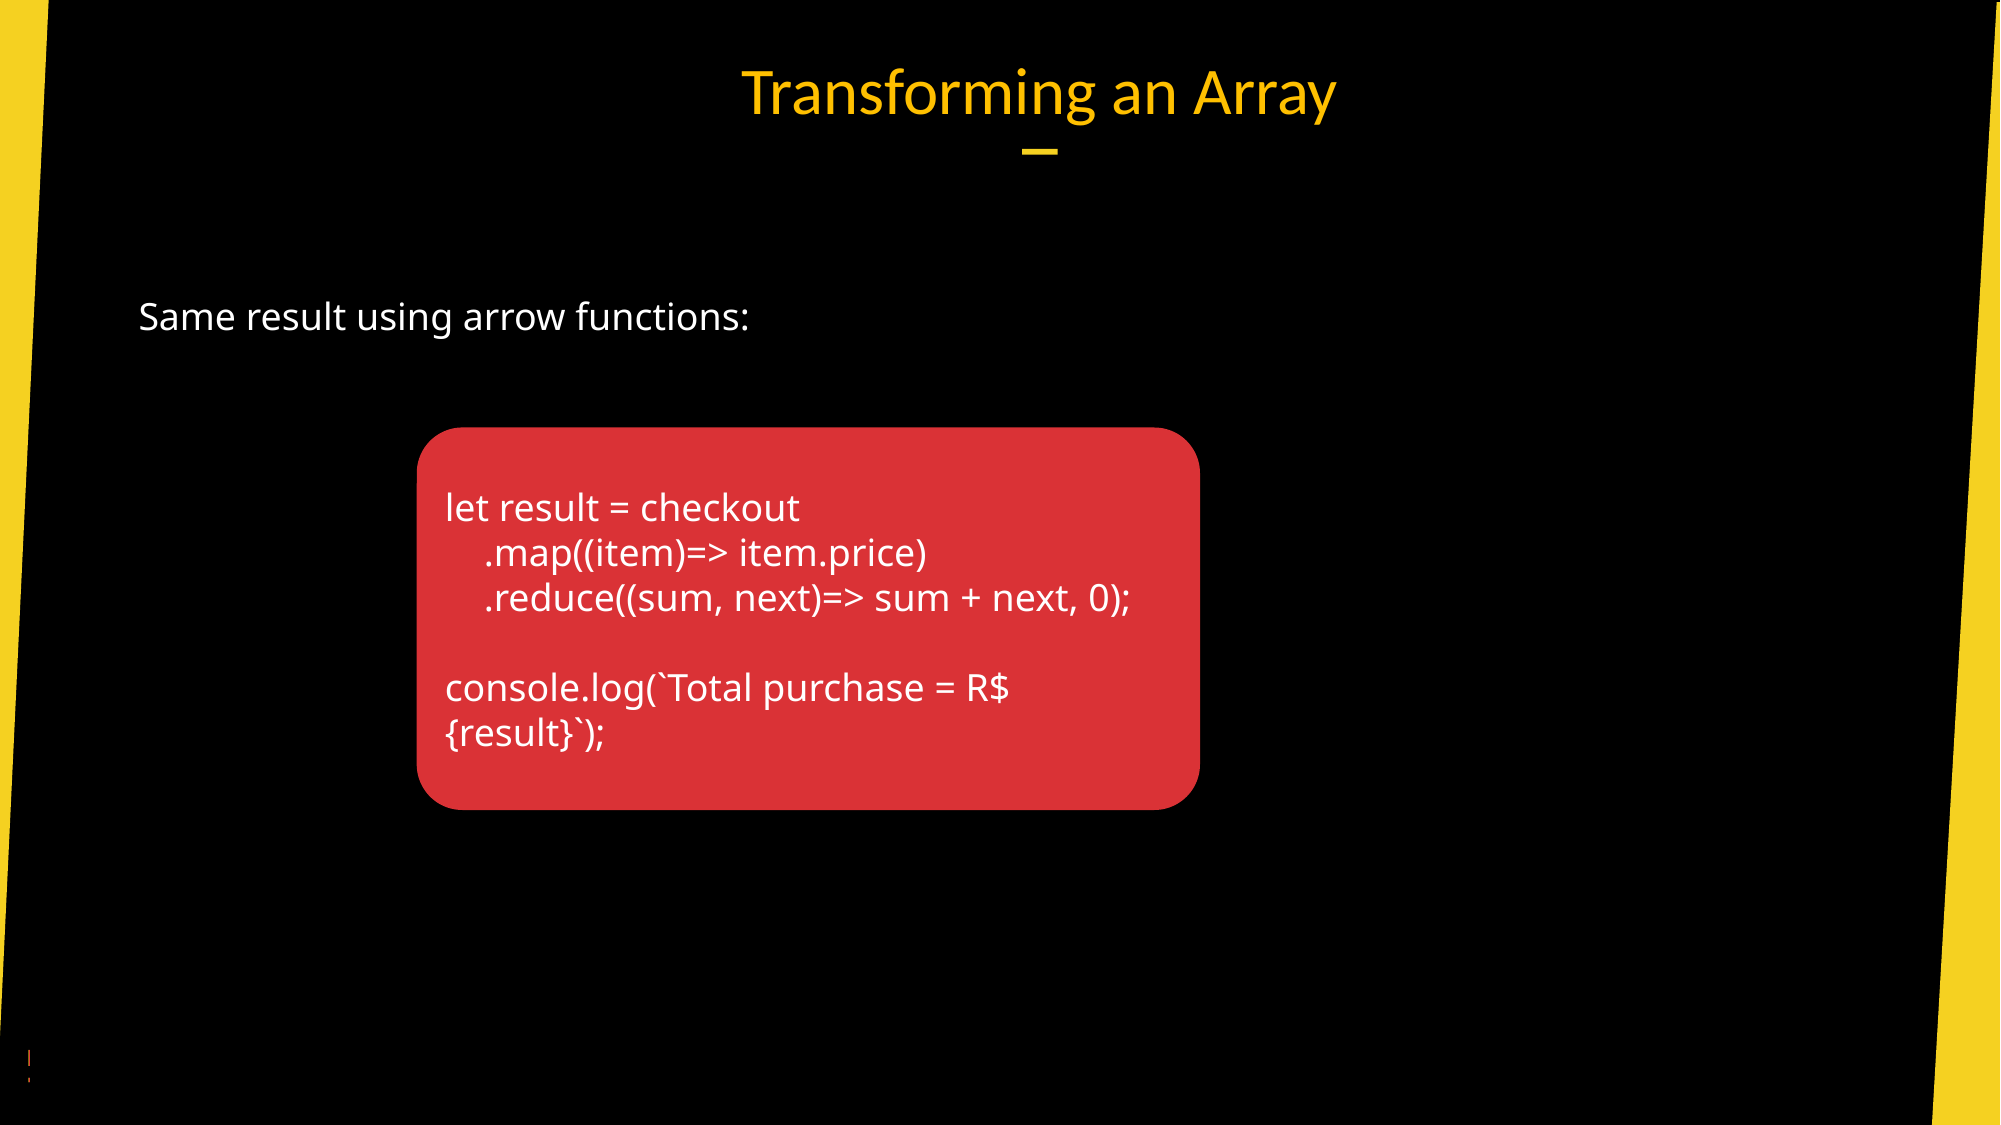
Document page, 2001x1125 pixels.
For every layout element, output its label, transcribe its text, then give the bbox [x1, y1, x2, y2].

text_box let result = checkout .map((item)=> item.price) .reduce((sum, next)=> sum + next, 0); console.log(`Total purchase = R${result}`); [415, 426, 1202, 812]
text_box Transforming an Array [516, 14, 1564, 128]
text_box Same result using arrow functions: [123, 285, 1887, 346]
text_box [1930, 0, 2000, 1125]
text_box [1021, 148, 1059, 156]
text_box [0, 0, 50, 1058]
picture [10, 1042, 124, 1114]
